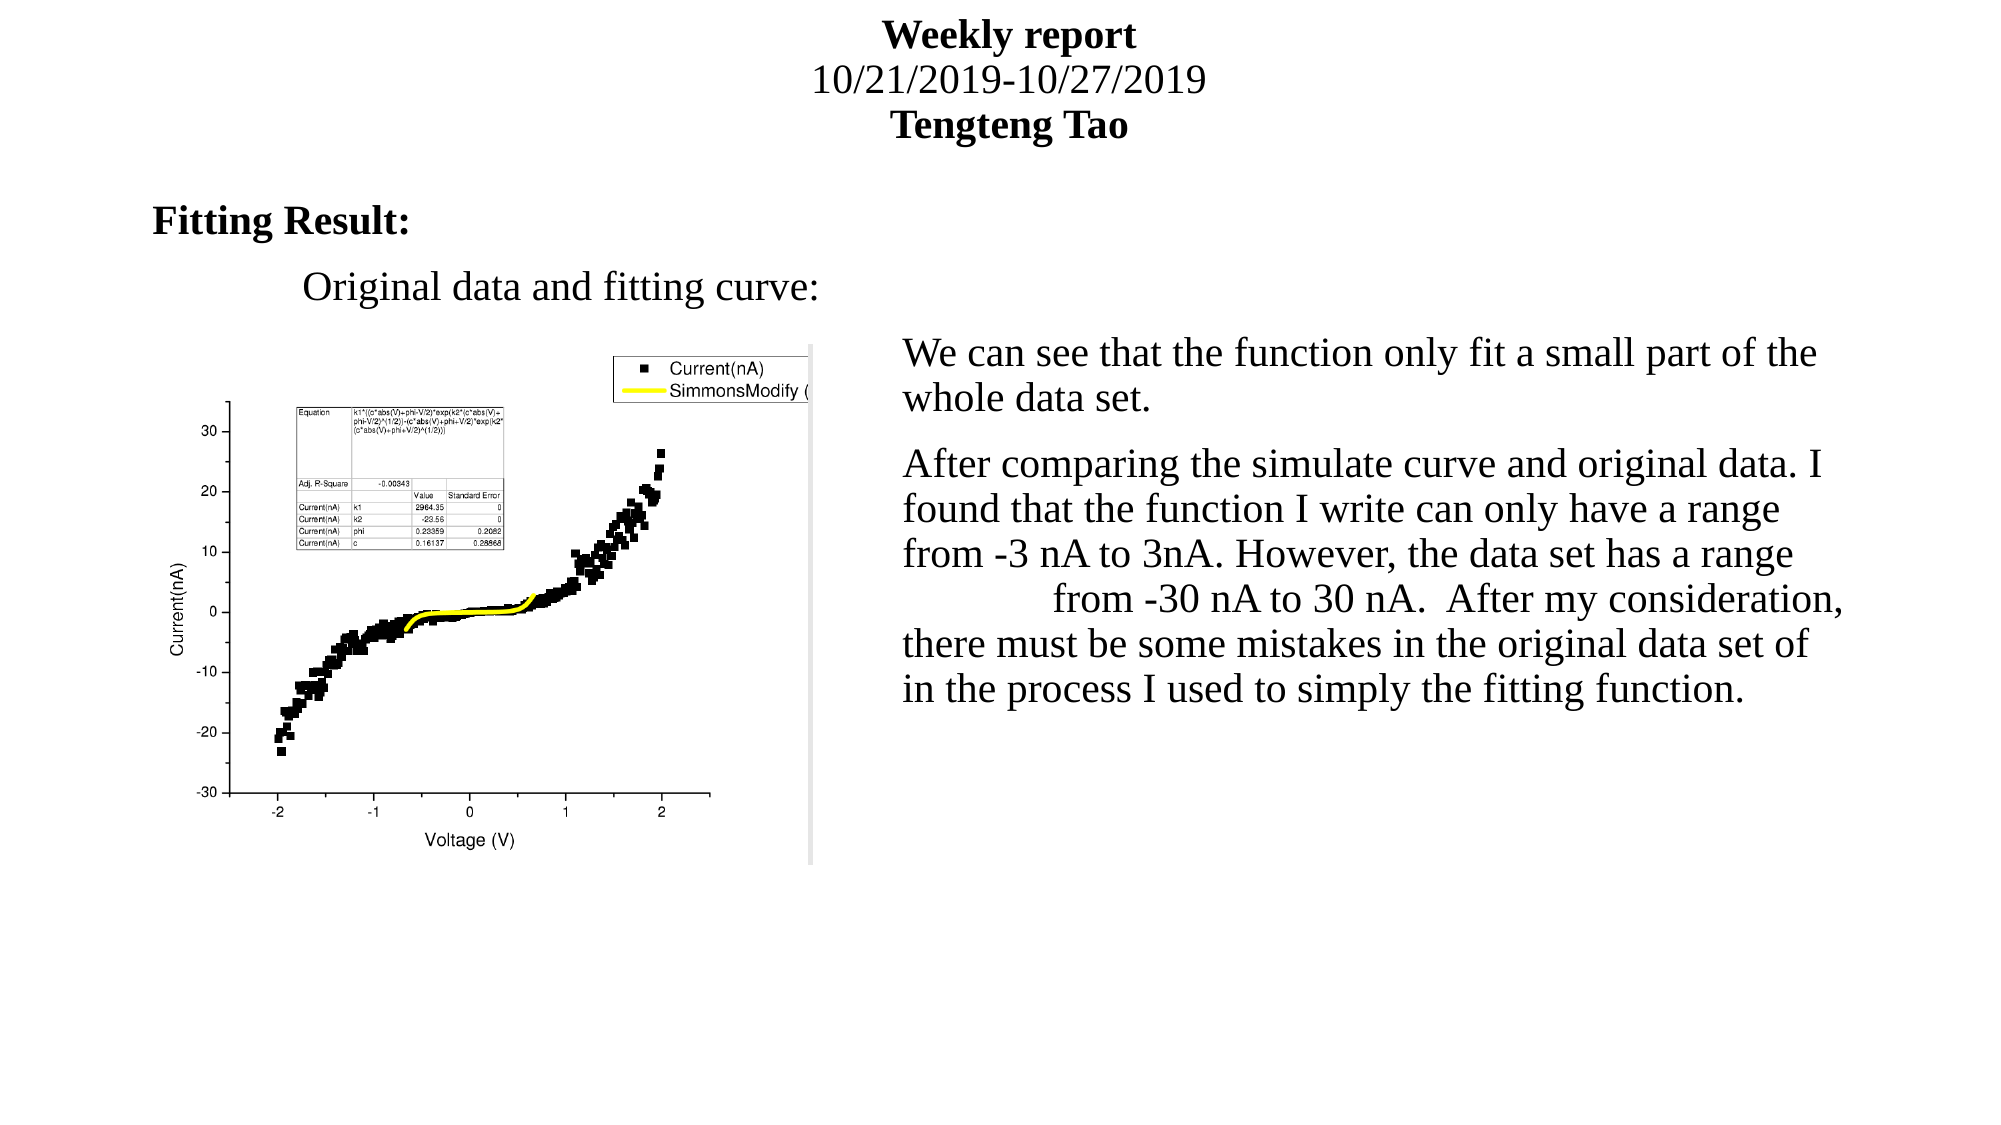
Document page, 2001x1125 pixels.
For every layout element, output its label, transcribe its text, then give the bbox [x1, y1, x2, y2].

list Fitting Result: Original data and fitting curve: We can see that the function only fit a small part of the whole data set. After comparing the simulate curve and original data. I found that the function I write can only have a range from -3 nA to 3nA. However, the data set has a range from -30 nA to 30 nA. After my consideration, I think t there must be some mistakes in the original data set of in the process I used to simply the fitting function. [137, 190, 1863, 905]
picture [120, 344, 813, 865]
text_box Weekly report 10/21/2019-10/27/2019 Tengteng Tao [259, 14, 1760, 195]
